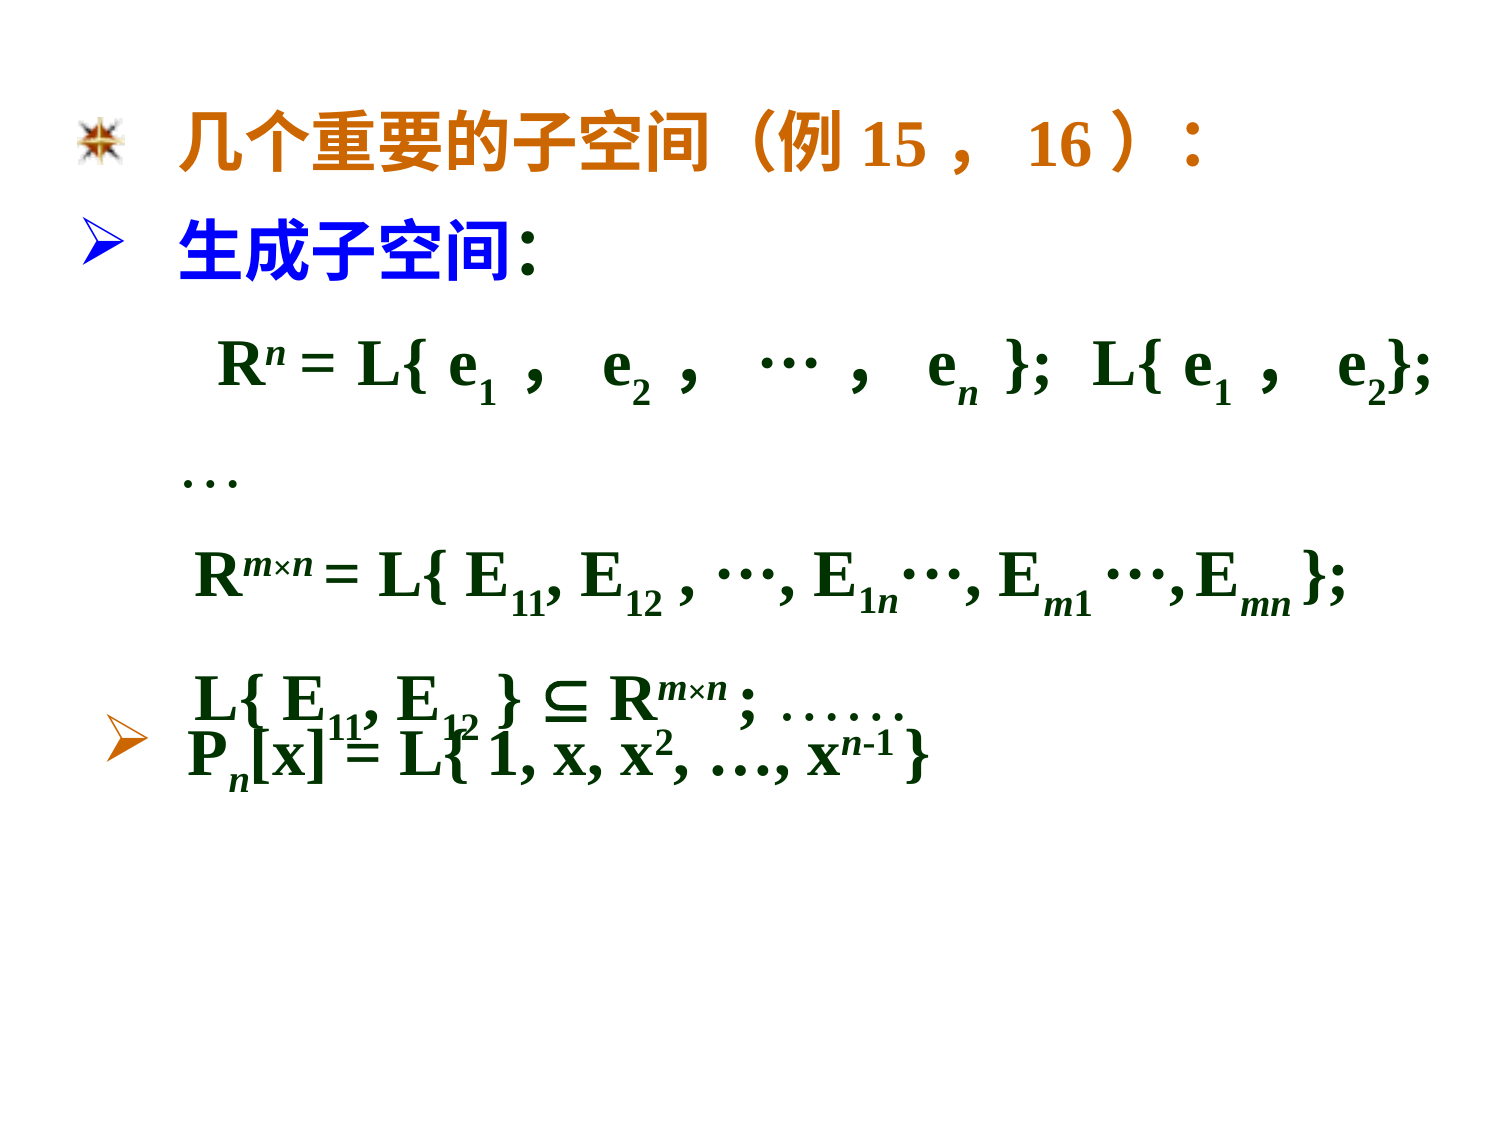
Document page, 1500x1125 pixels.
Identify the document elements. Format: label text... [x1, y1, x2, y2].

text_box Pn[x] = L{ 1, x, x2, …, xn-1 } [86, 702, 1296, 800]
list 几个重要的子空间（例15，16）： 生成子空间： Rn = L{ e1，e2，···，en }; L{ e1，e2}; … Rm×n = L{ E11, E12 , ···, E1n···, Em1 ···, Emn }; L{ E11, E12 }  Rm×n ; …… [62, 101, 1450, 657]
picture [77, 117, 125, 165]
